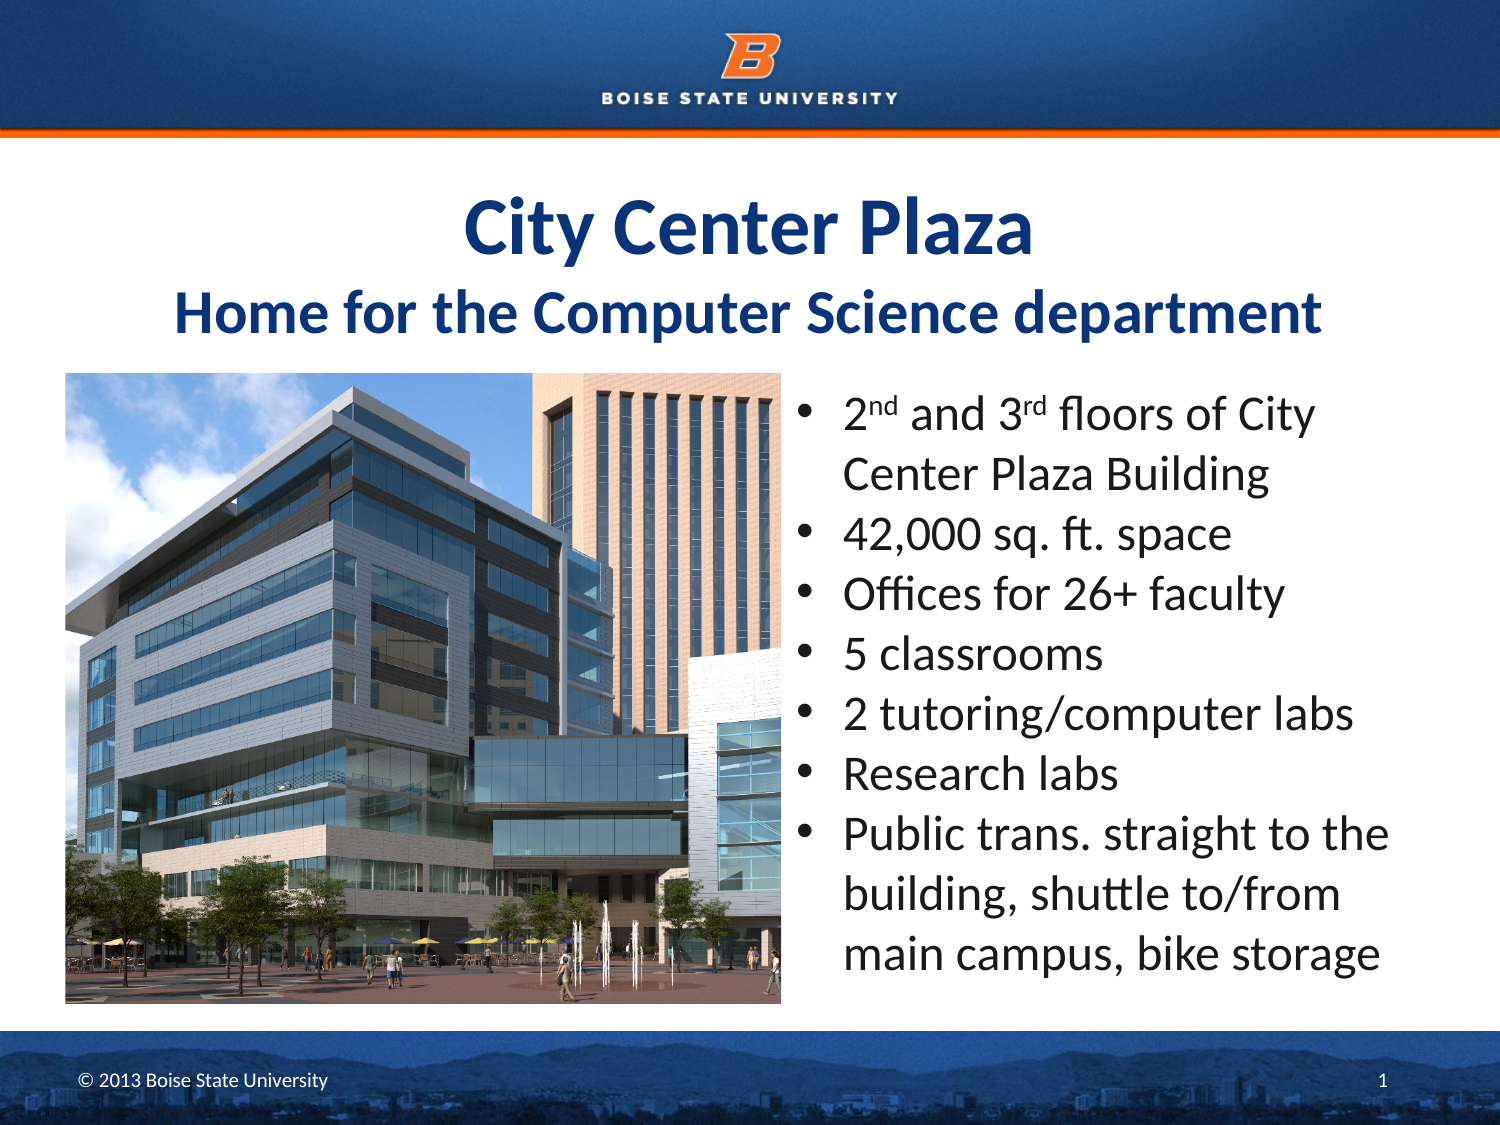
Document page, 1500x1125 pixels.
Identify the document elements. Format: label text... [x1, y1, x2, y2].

picture [0, 0, 1500, 138]
picture [0, 1031, 1500, 1125]
picture [65, 372, 782, 1004]
text_box 2nd and 3rd floors of City Center Plaza Building 42,000 sq. ft. space Offices for 26+ faculty 5 classrooms 2 tutoring/computer labs Research labs Public trans. straight to the building, shuttle to/from main campus, bike storage [781, 373, 1457, 1030]
title City Center Plaza Home for the Computer Science department [75, 200, 1425, 318]
